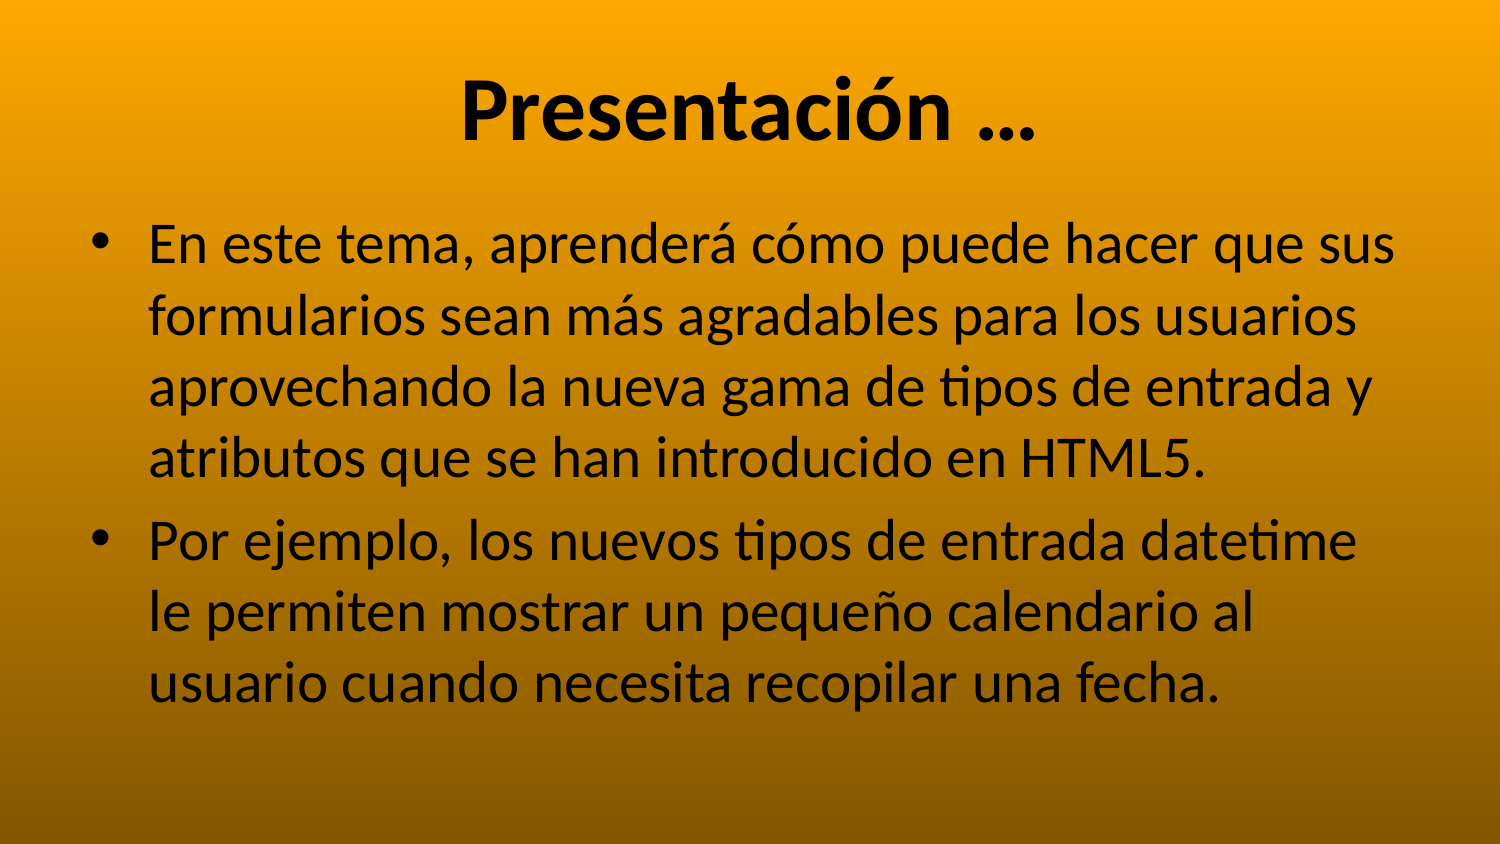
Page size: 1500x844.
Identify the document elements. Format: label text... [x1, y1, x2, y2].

list En este tema, aprenderá cómo puede hacer que sus formularios sean más agradables para los usuarios aprovechando la nueva gama de tipos de entrada y atributos que se han introducido en HTML5. Por ejemplo, los nuevos tipos de entrada datetime le permiten mostrar un pequeño calendario al usuario cuando necesita recopilar una fecha. [75, 196, 1425, 754]
title Presentación … [75, 33, 1425, 175]
